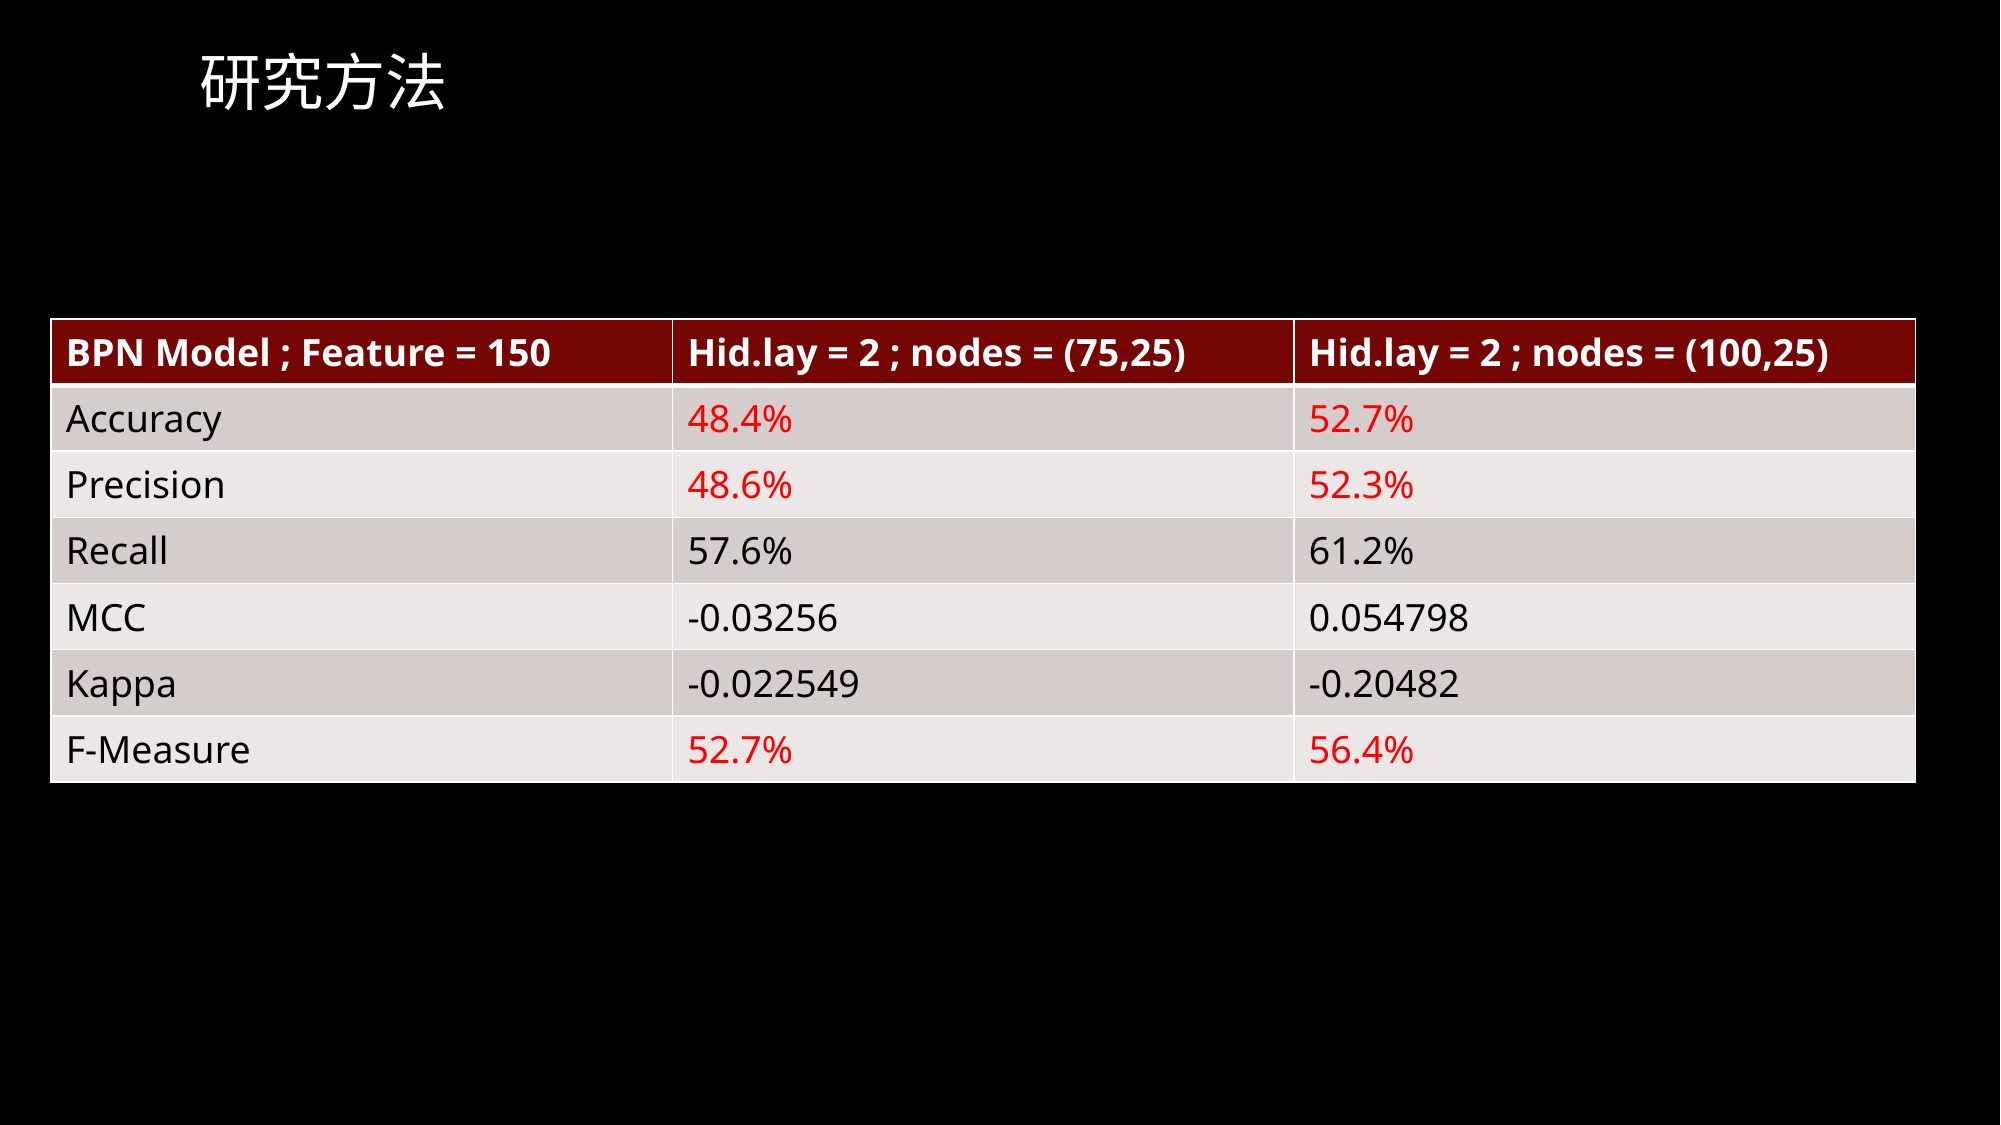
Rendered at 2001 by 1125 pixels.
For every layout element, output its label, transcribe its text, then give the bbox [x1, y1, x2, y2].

table_cell 52.7% [1295, 388, 1915, 450]
table_cell Kappa [52, 650, 672, 715]
table_header Hid.lay = 2 ; nodes = (75,25) [673, 320, 1293, 383]
table_cell Recall [52, 518, 672, 583]
table_cell Precision [52, 452, 672, 517]
table_cell 61.2% [1295, 518, 1915, 583]
table_cell Accuracy [52, 388, 672, 450]
table_cell 48.4% [673, 388, 1293, 450]
table_cell F-Measure [52, 717, 672, 781]
table_cell -0.03256 [673, 584, 1293, 649]
table_cell 57.6% [673, 518, 1293, 583]
table_cell 52.3% [1295, 452, 1915, 517]
table_cell -0.022549 [673, 650, 1293, 715]
table_cell 56.4% [1295, 717, 1915, 781]
table_cell MCC [52, 584, 672, 649]
table_header Hid.lay = 2 ; nodes = (100,25) [1295, 320, 1915, 383]
table_cell -0.20482 [1295, 650, 1915, 715]
table_cell 48.6% [673, 452, 1293, 517]
table_header BPN Model ; Feature = 150 [52, 320, 672, 383]
table_cell 52.7% [673, 717, 1293, 781]
title 研究方法 [184, 35, 663, 126]
table_cell 0.054798 [1295, 584, 1915, 649]
